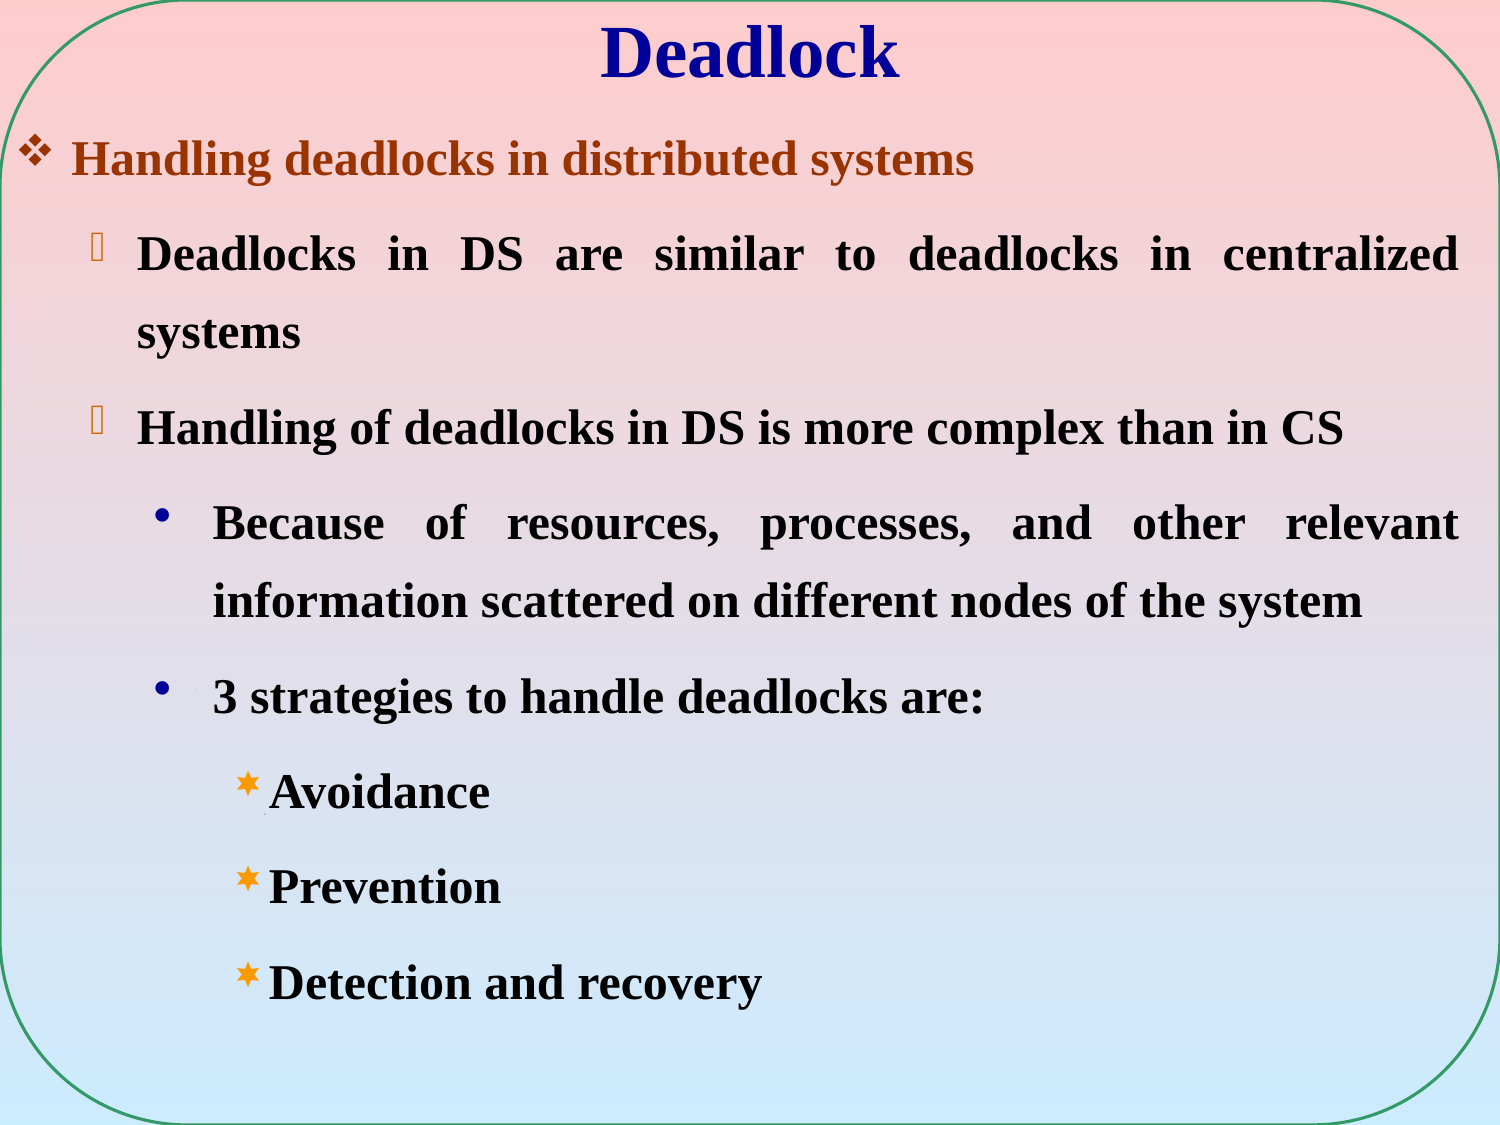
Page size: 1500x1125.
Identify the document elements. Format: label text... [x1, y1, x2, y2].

list Handling deadlocks in distributed systems Deadlocks in DS are similar to deadlocks in centralized systems Handling of deadlocks in DS is more complex than in CS Because of resources, processes, and other relevant information scattered on different nodes of the system 3 strategies to handle deadlocks are: Avoidance Prevention Detection and recovery [0, 99, 1476, 1013]
title Deadlock [0, 0, 1500, 101]
